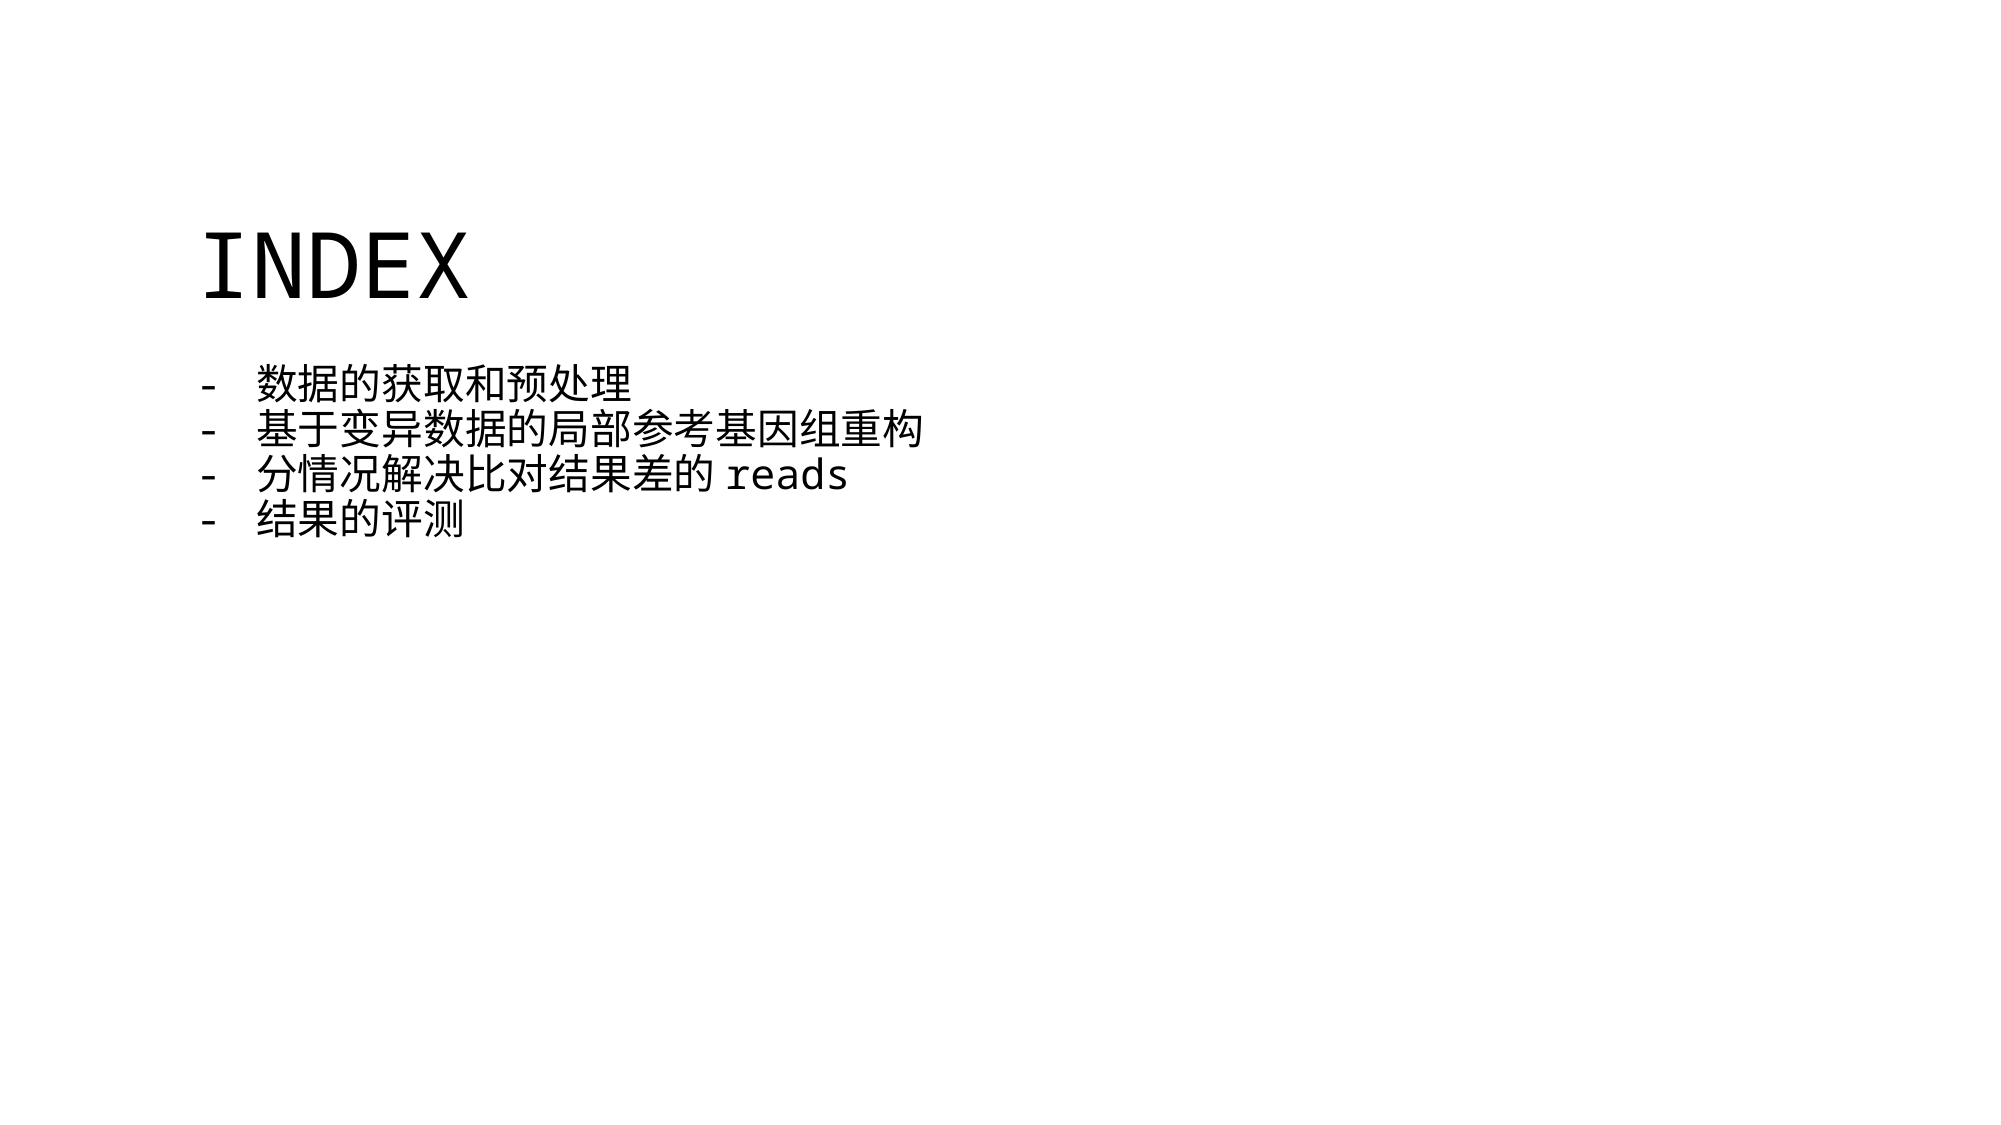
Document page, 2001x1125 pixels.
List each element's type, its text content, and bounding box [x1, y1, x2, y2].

title INDEX - 数据的获取和预处理 - 基于变异数据的局部参考基因组重构 - 分情况解决比对结果差的reads - 结果的评测 [44, 47, 1077, 716]
